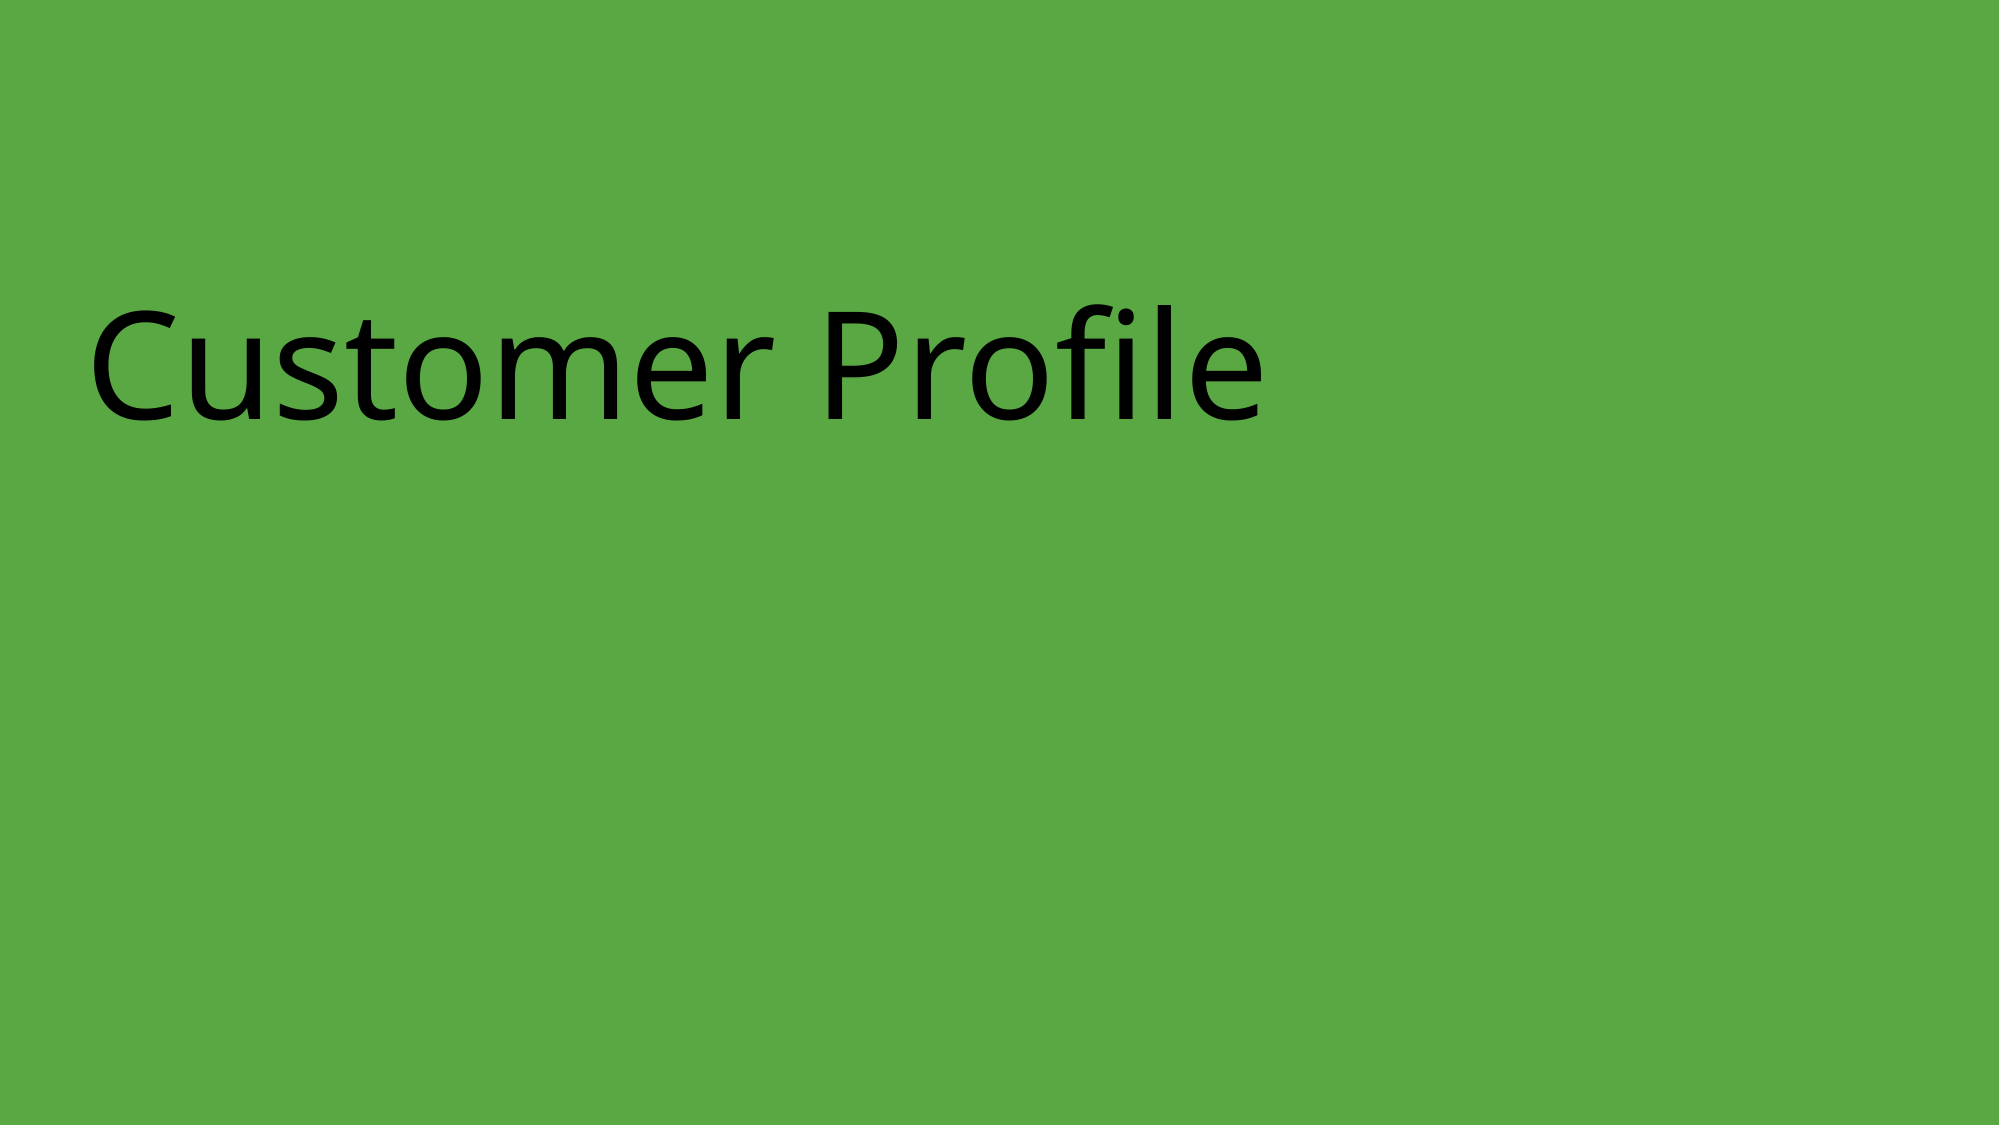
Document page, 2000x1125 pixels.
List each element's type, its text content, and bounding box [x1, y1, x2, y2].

list Customer Profile [85, 290, 1914, 454]
